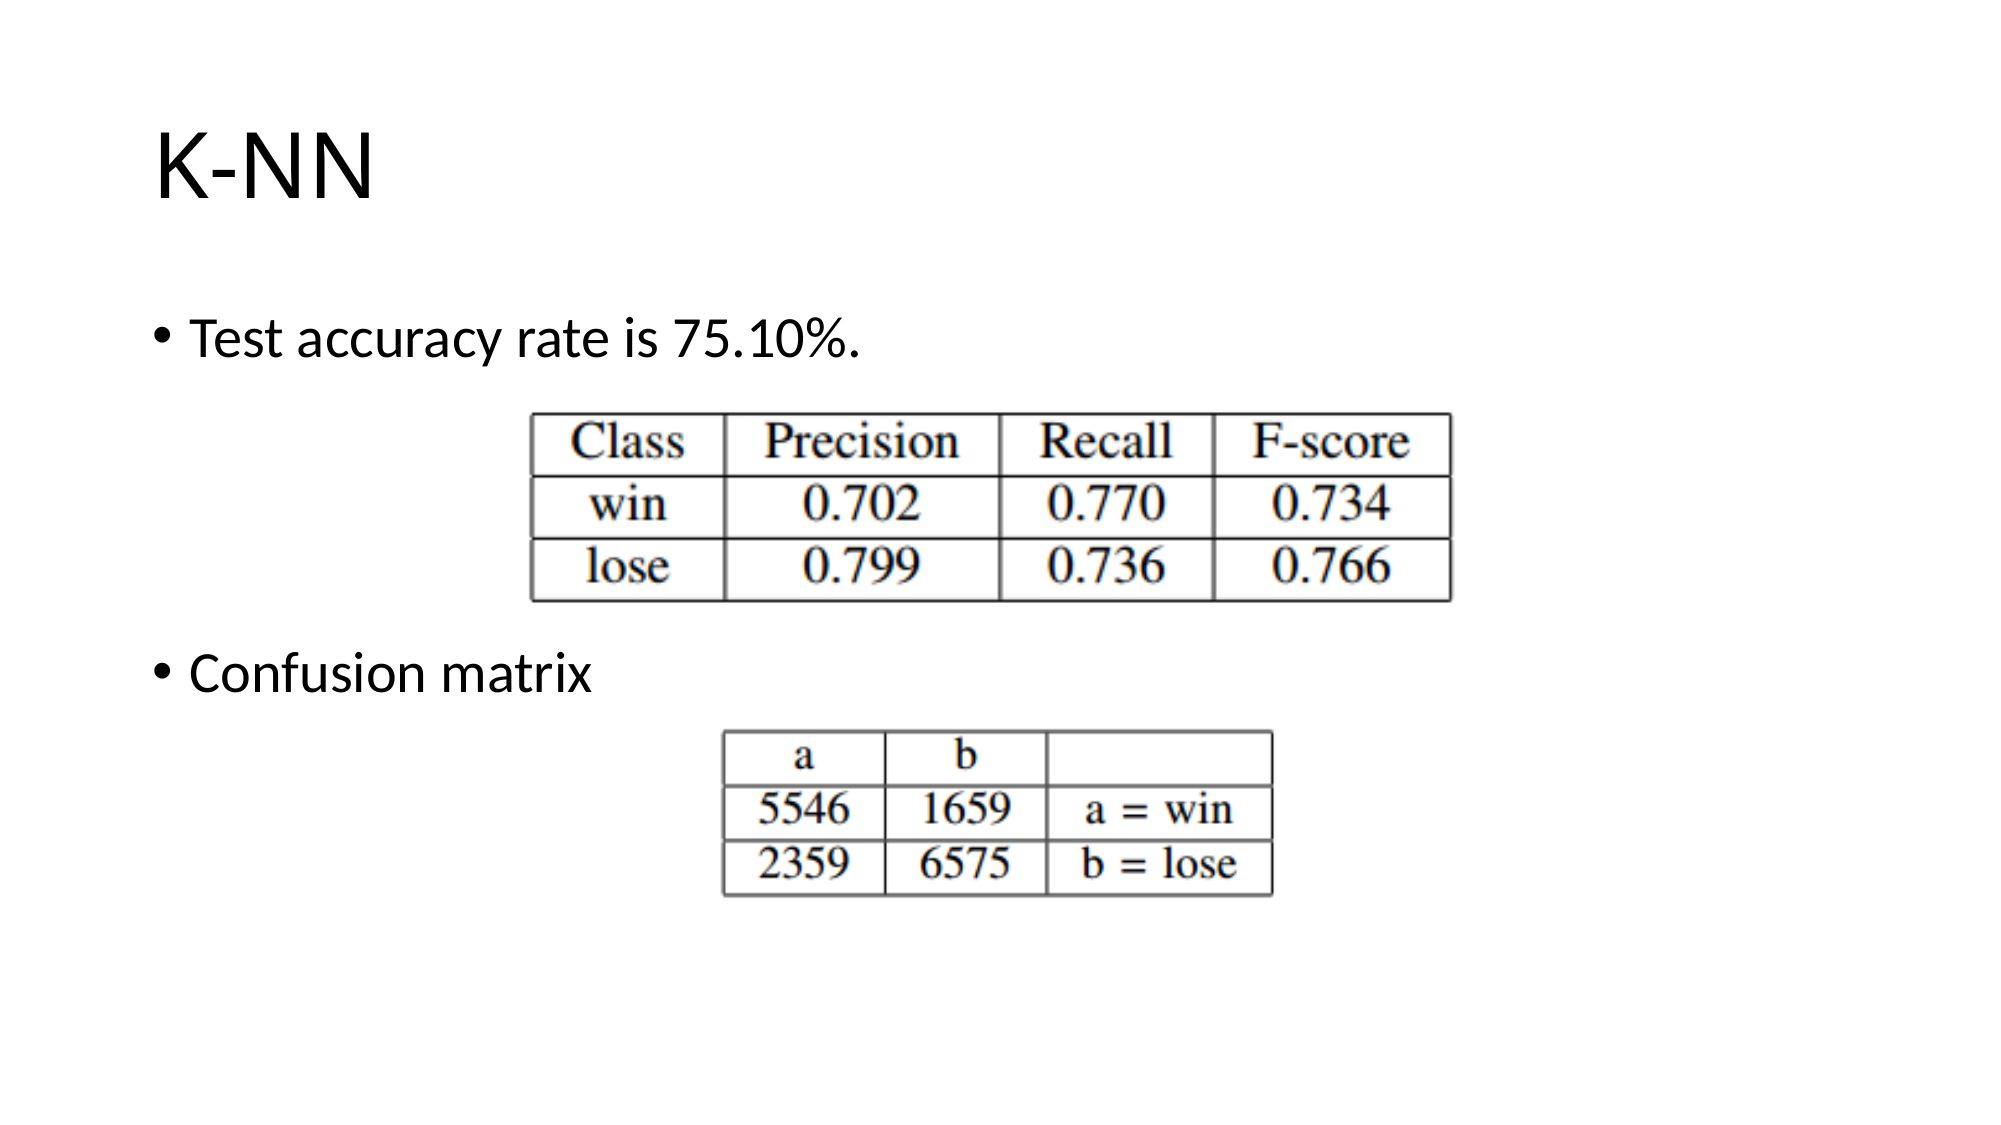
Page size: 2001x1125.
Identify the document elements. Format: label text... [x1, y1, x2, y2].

picture [508, 406, 1492, 613]
picture [713, 719, 1287, 909]
list Test accuracy rate is 75.10%. Confusion matrix [137, 299, 1863, 1014]
title K-NN [137, 59, 1863, 278]
